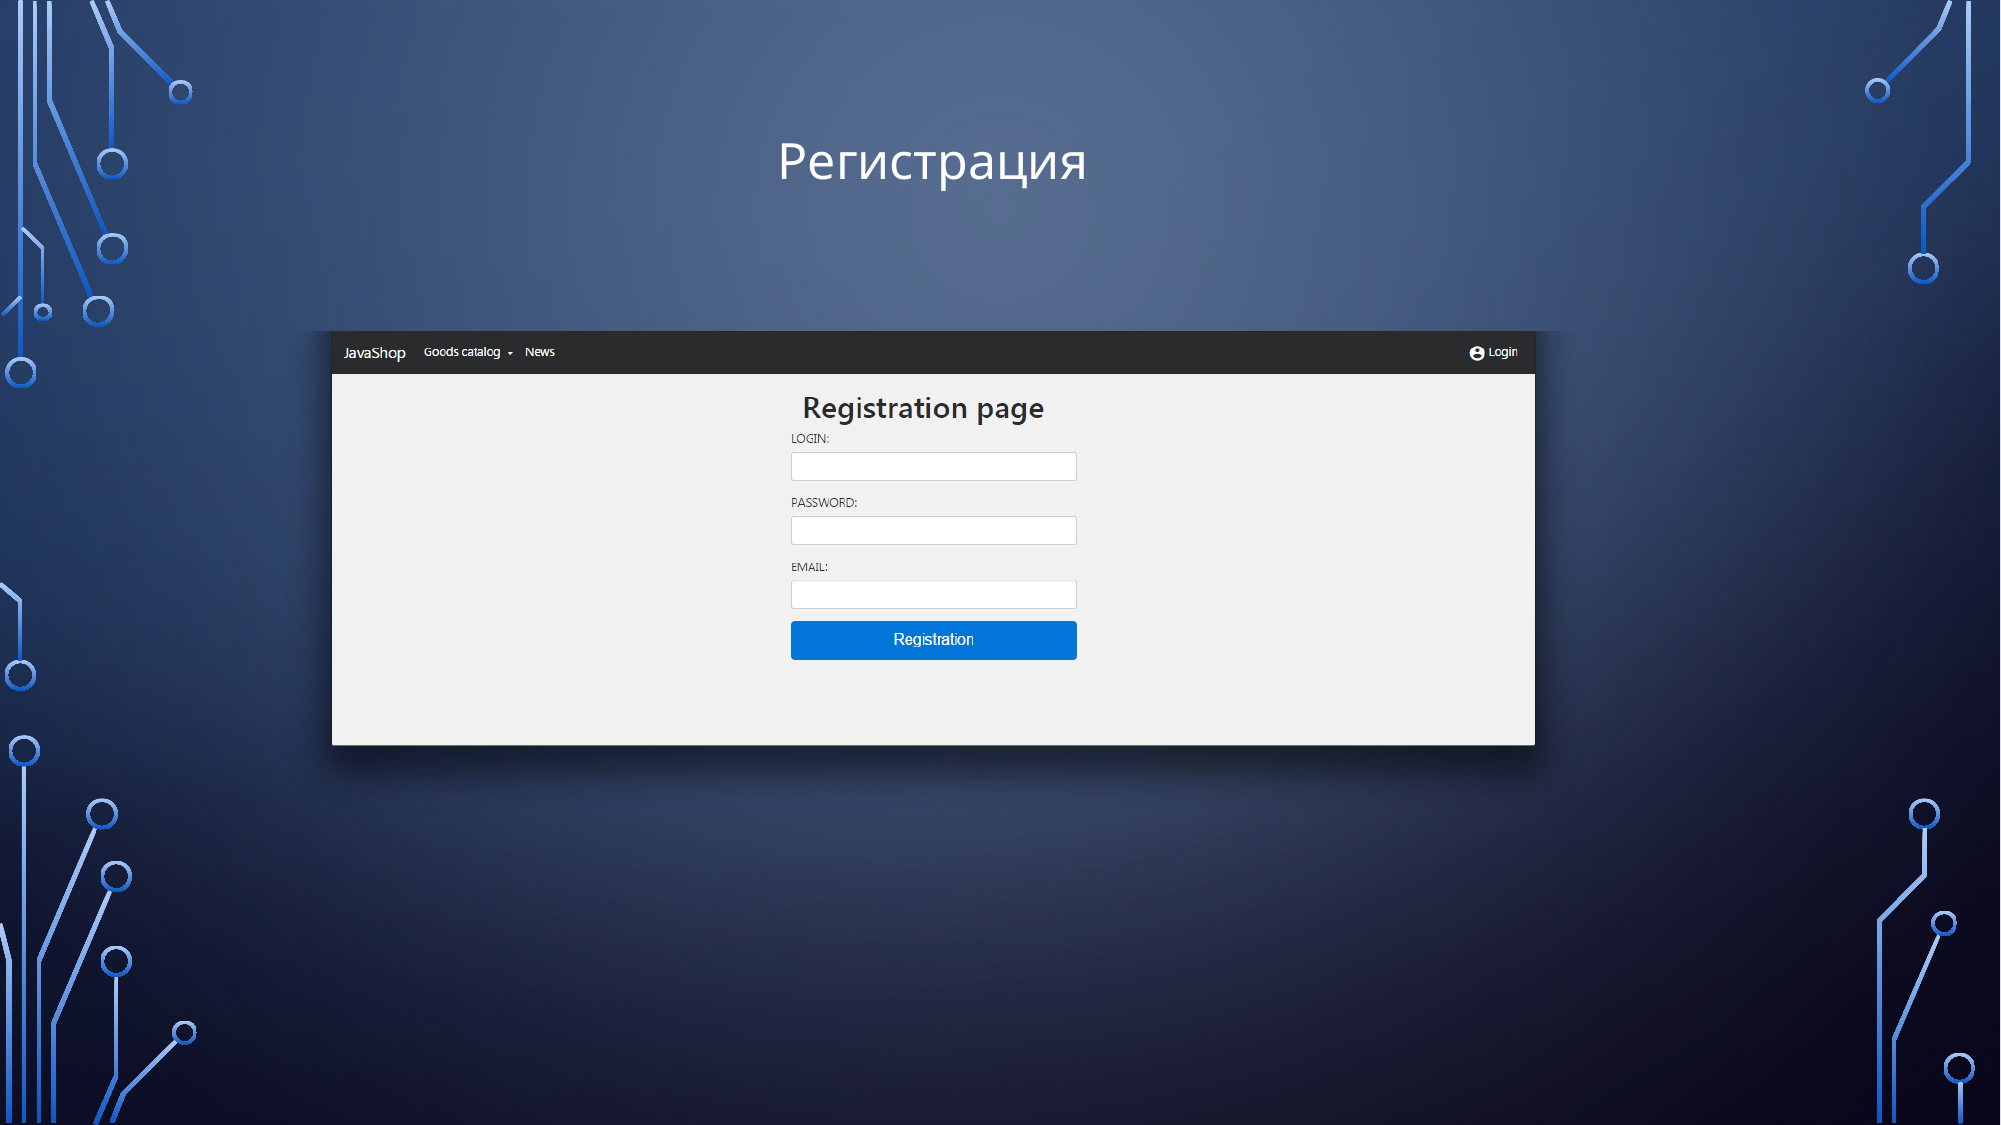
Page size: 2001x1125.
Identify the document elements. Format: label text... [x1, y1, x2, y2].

text_box Регистрация [762, 121, 1103, 197]
picture [285, 331, 1581, 812]
